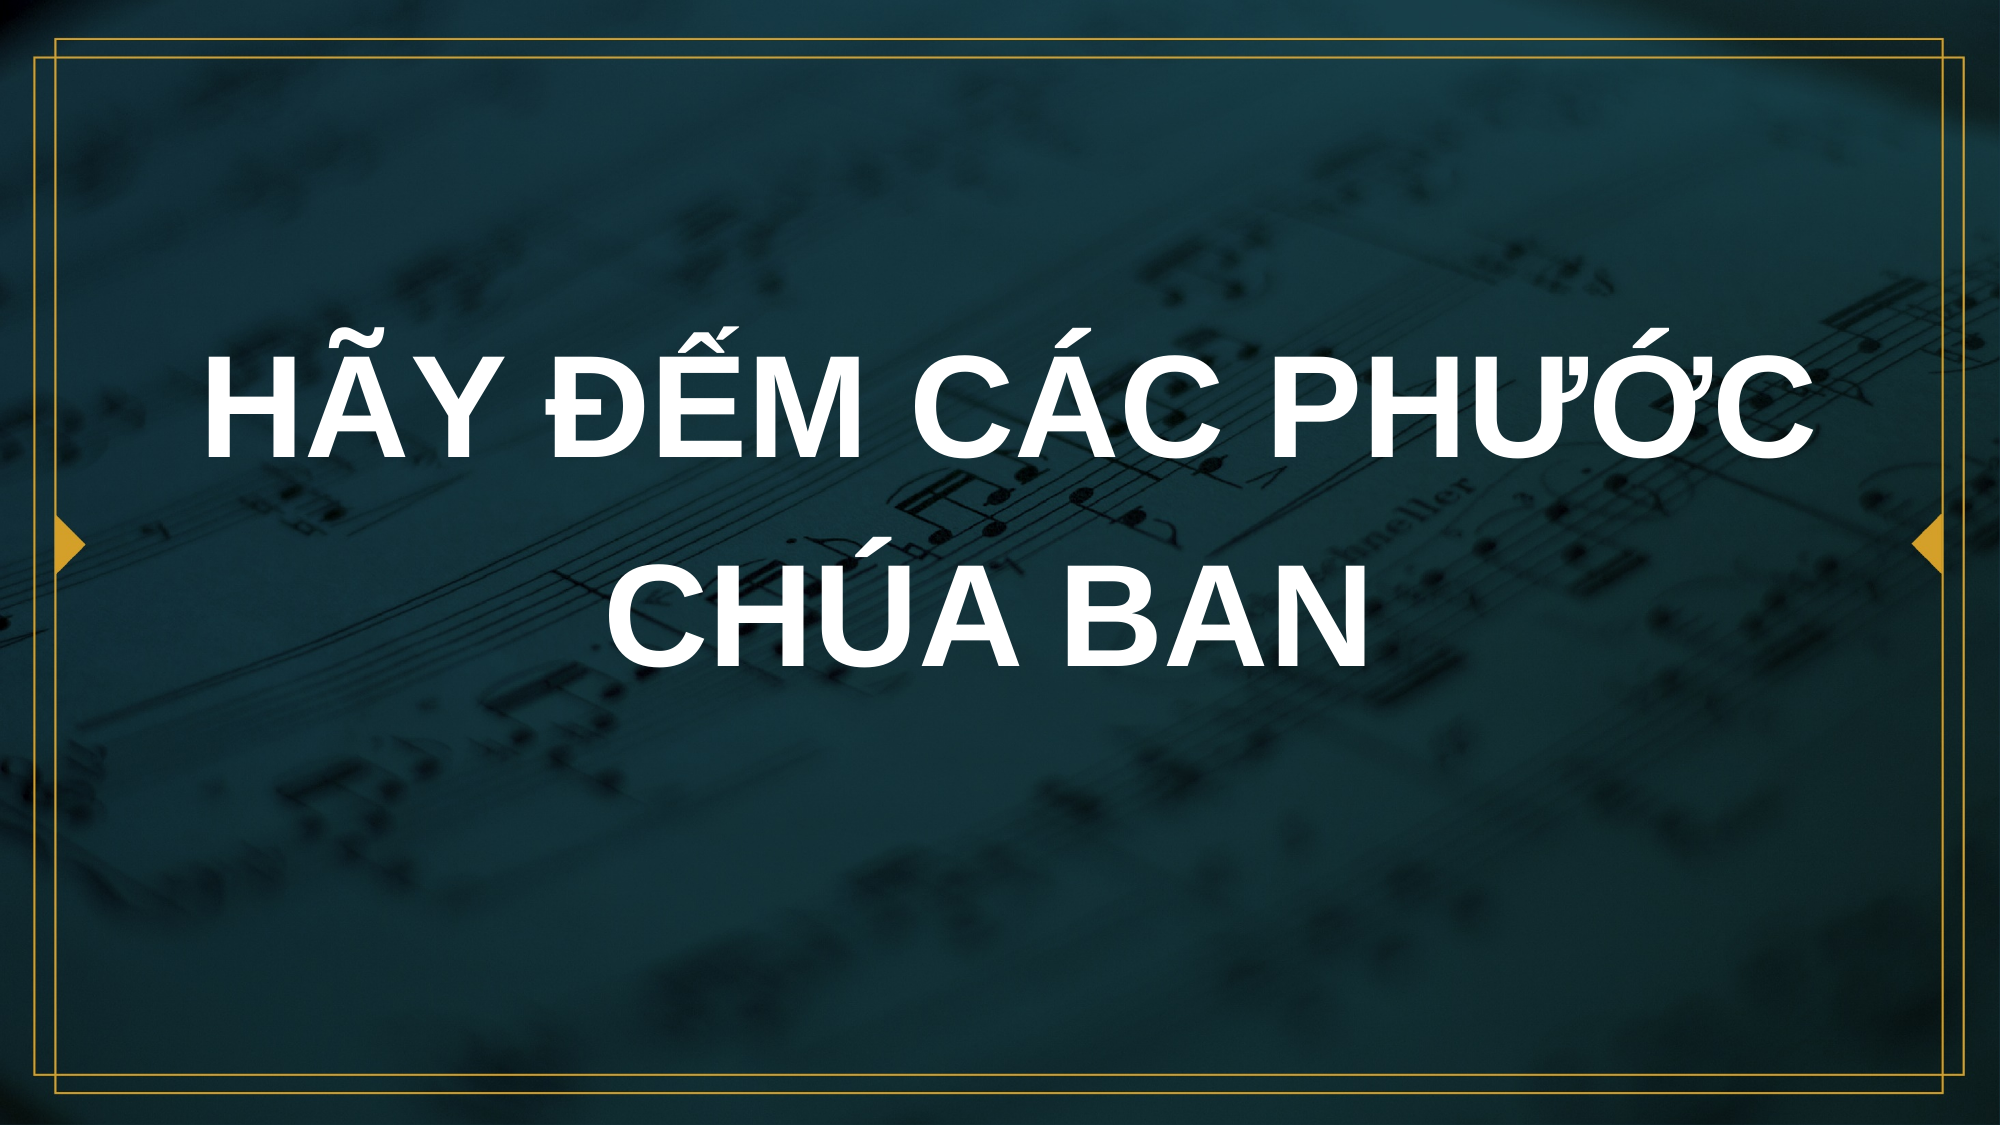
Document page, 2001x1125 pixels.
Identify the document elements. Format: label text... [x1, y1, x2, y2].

title HÃY ĐẾM CÁC PHƯỚC CHÚA BAN [103, 151, 1875, 821]
picture [0, 0, 2000, 1125]
